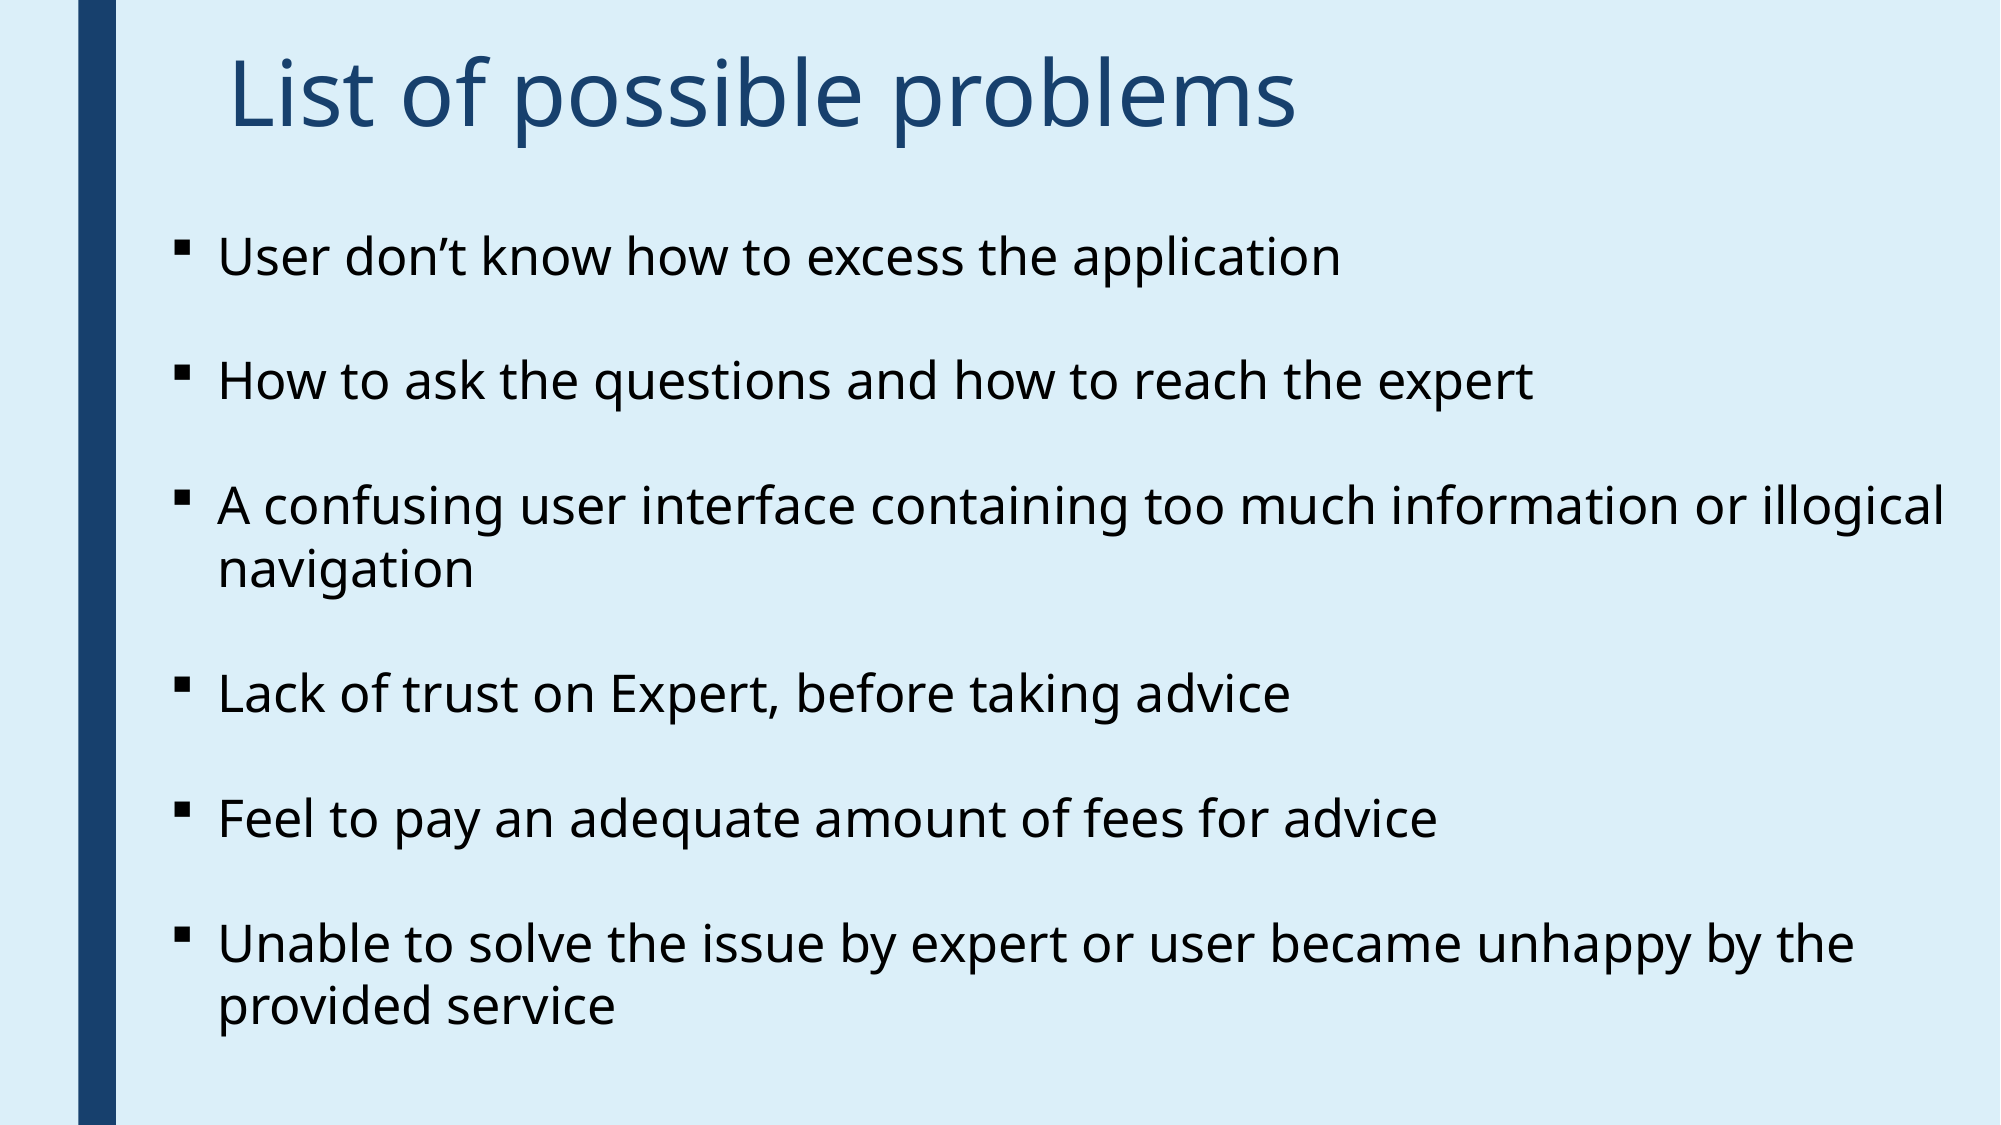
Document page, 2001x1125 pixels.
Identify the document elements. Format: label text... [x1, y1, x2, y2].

title List of possible problems [212, 40, 1788, 215]
text_box User don’t know how to excess the application How to ask the questions and how to reach the expert A confusing user interface containing too much information or illogical navigation Lack of trust on Expert, before taking advice Feel to pay an adequate amount of fees for advice Unable to solve the issue by expert or user became unhappy by the provided service [155, 215, 1966, 1043]
